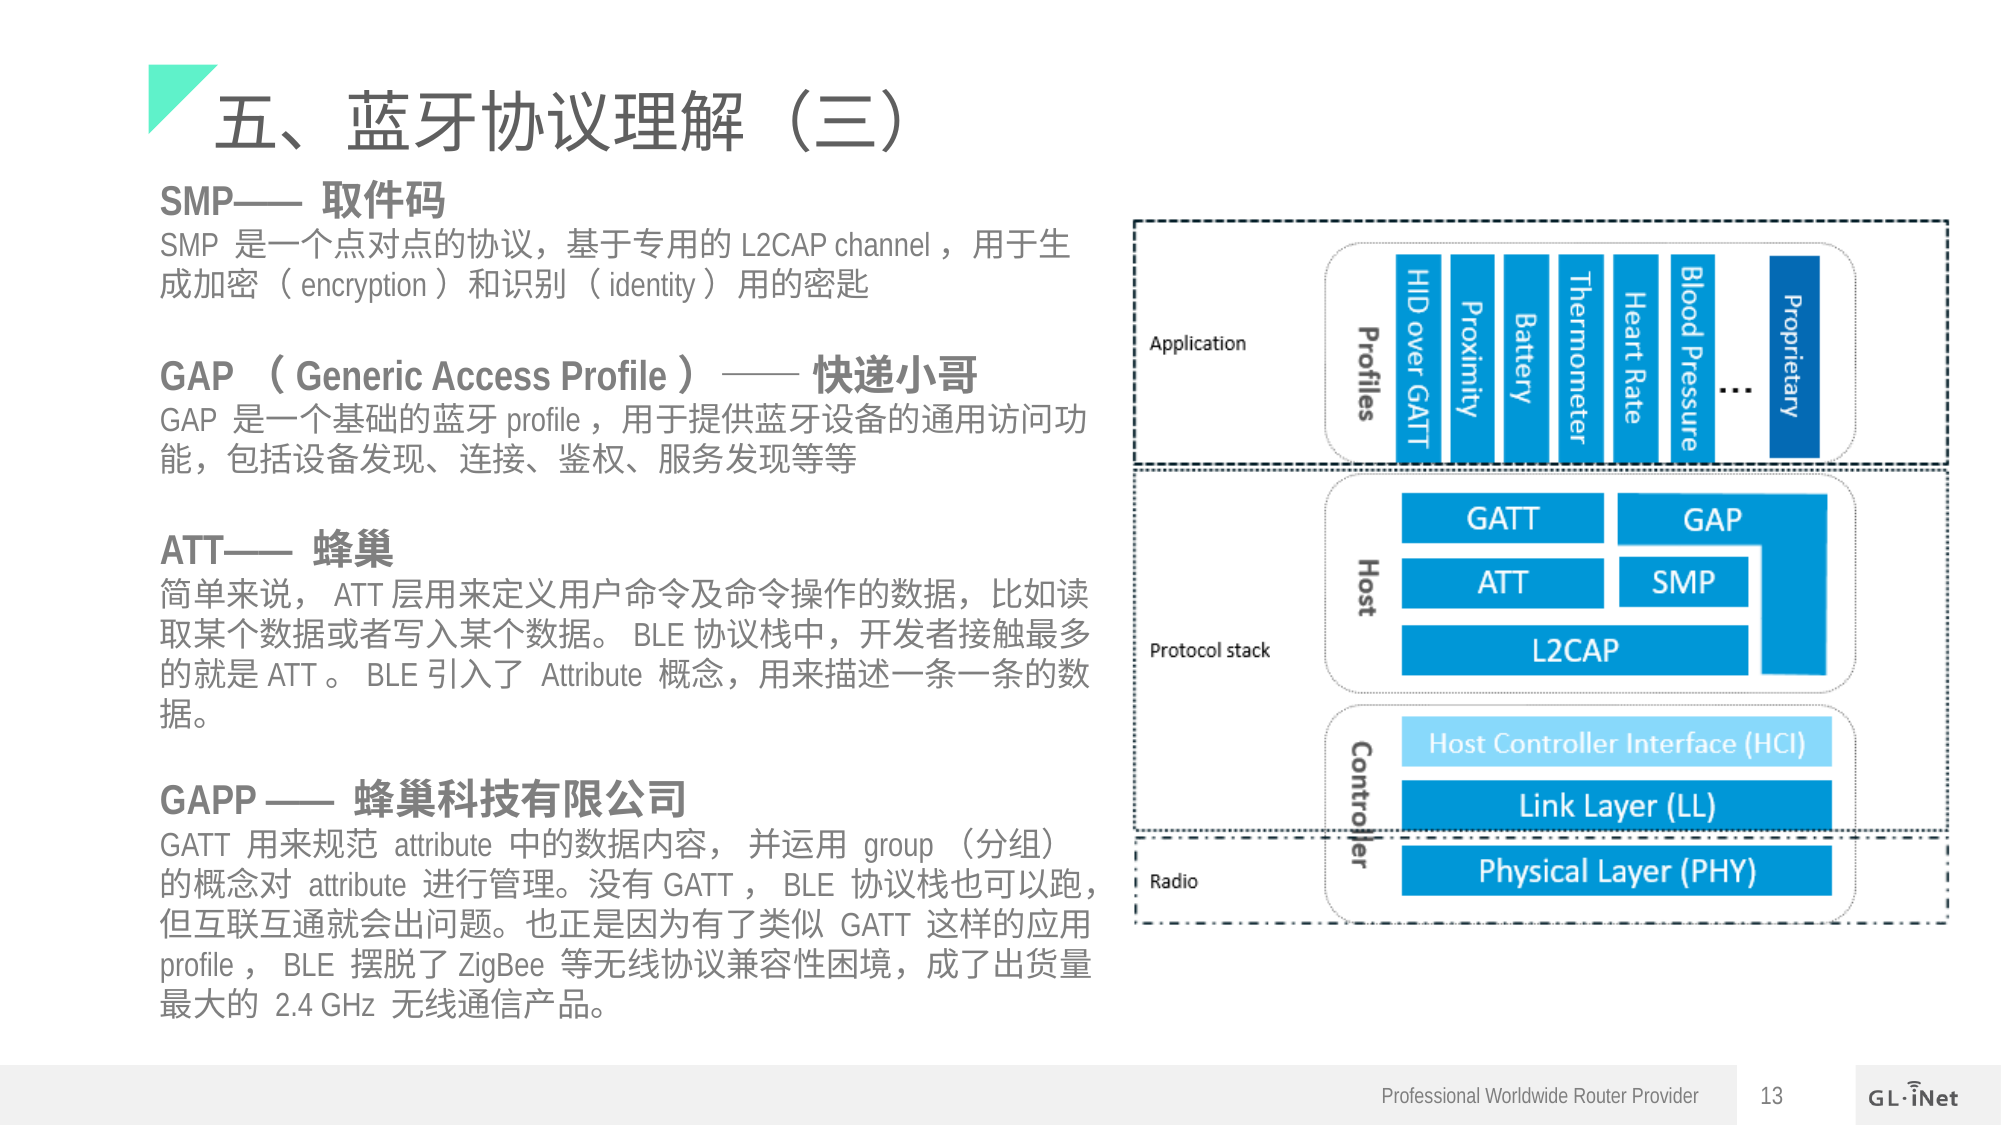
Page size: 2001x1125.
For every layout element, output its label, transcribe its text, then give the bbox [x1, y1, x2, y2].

text_box SMP—— 取件码 SMP 是一个点对点的协议，基于专用的L2CAP channel，用于生成加密（encryption）和识别（identity）用的密匙 GAP（Generic Access Profile）—— 快递小哥 GAP 是一个基础的蓝牙profile，用于提供蓝牙设备的通用访问功能，包括设备发现、连接、鉴权、服务发现等等 ATT—— 蜂巢 简单来说，ATT层用来定义用户命令及命令操作的数据，比如读取某个数据或者写入某个数据。BLE协议栈中，开发者接触最多的就是ATT。BLE引入了 Attribute 概念，用来描述一条一条的数据。 GAPP —— 蜂巢科技有限公司 GATT 用来规范 attribute 中的数据内容， 并运用 group（分组）的概念对 attribute 进行管理。没有GATT，BLE 协议栈也可以跑，但互联互通就会出问题。也正是因为有了类似 GATT 这样的应用 profile，BLE 摆脱了ZigBee 等无线协议兼容性困境，成了出货量最大的 2.4 GHz 无线通信产品。 [145, 166, 1116, 1030]
slide_number 13 [1752, 1065, 1895, 1125]
footer Professional Worldwide Router Provider [892, 1065, 1720, 1125]
picture [1114, 205, 1969, 934]
picture [1895, 1073, 1963, 1117]
title 五、蓝牙协议理解（三） [197, 46, 1803, 201]
